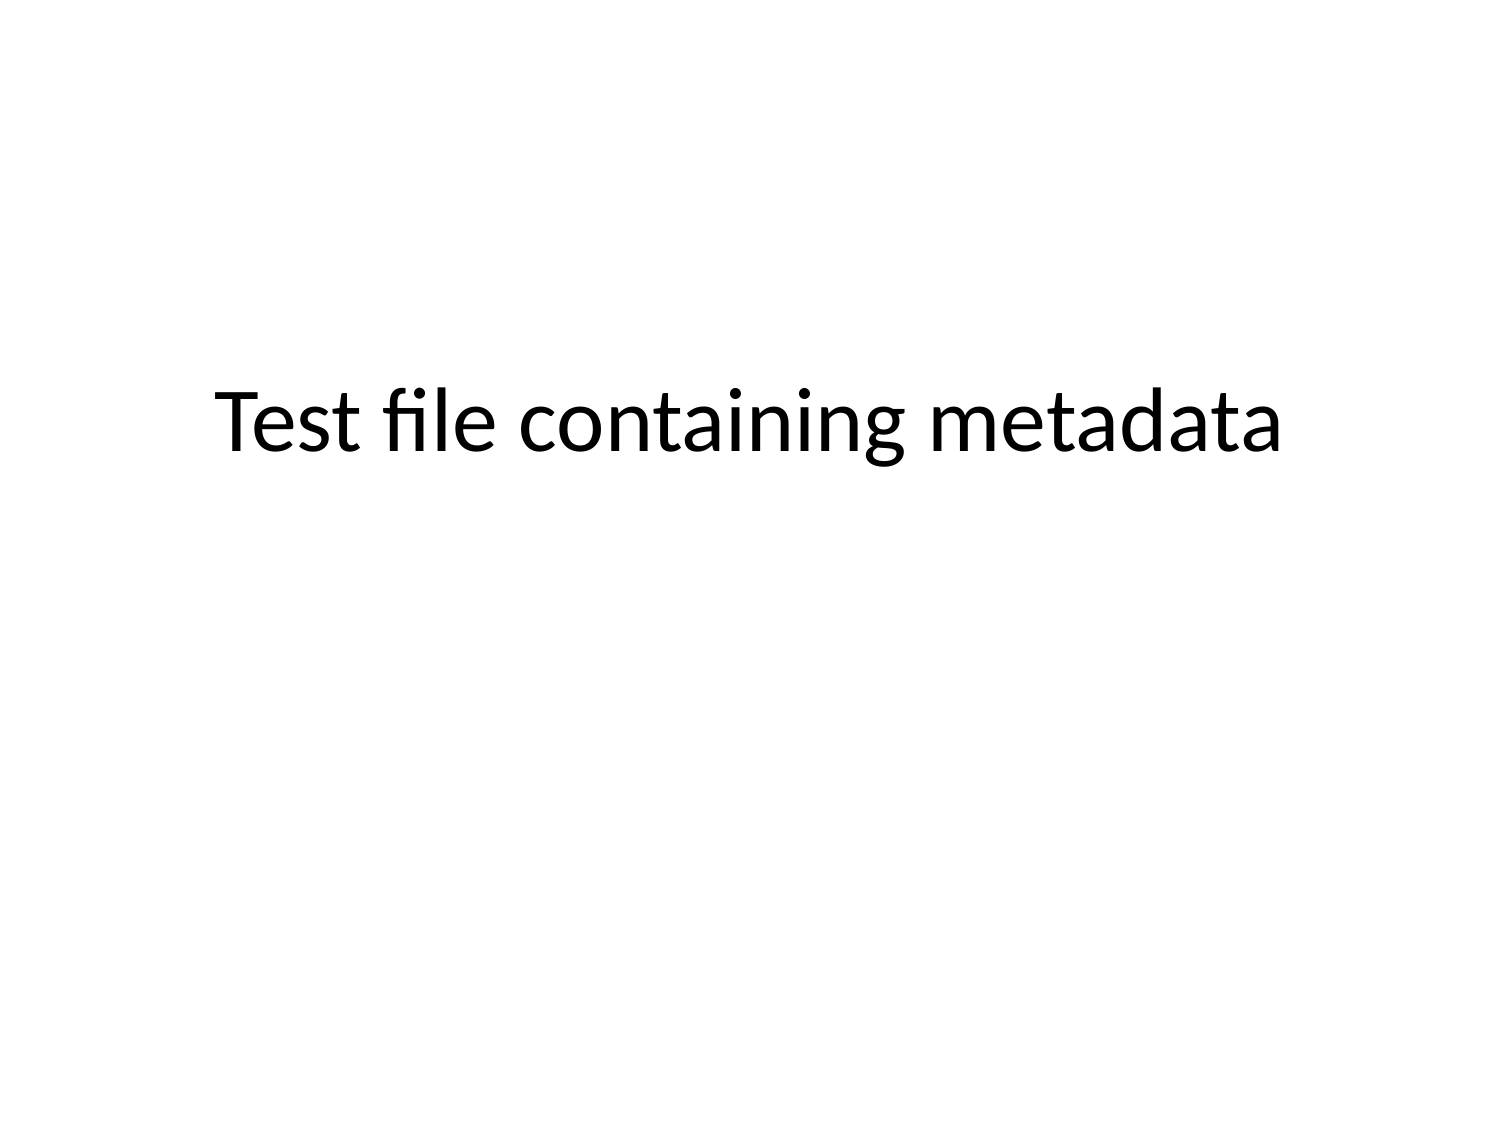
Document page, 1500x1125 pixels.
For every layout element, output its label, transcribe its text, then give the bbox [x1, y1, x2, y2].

title Test file containing metadata [112, 349, 1388, 591]
